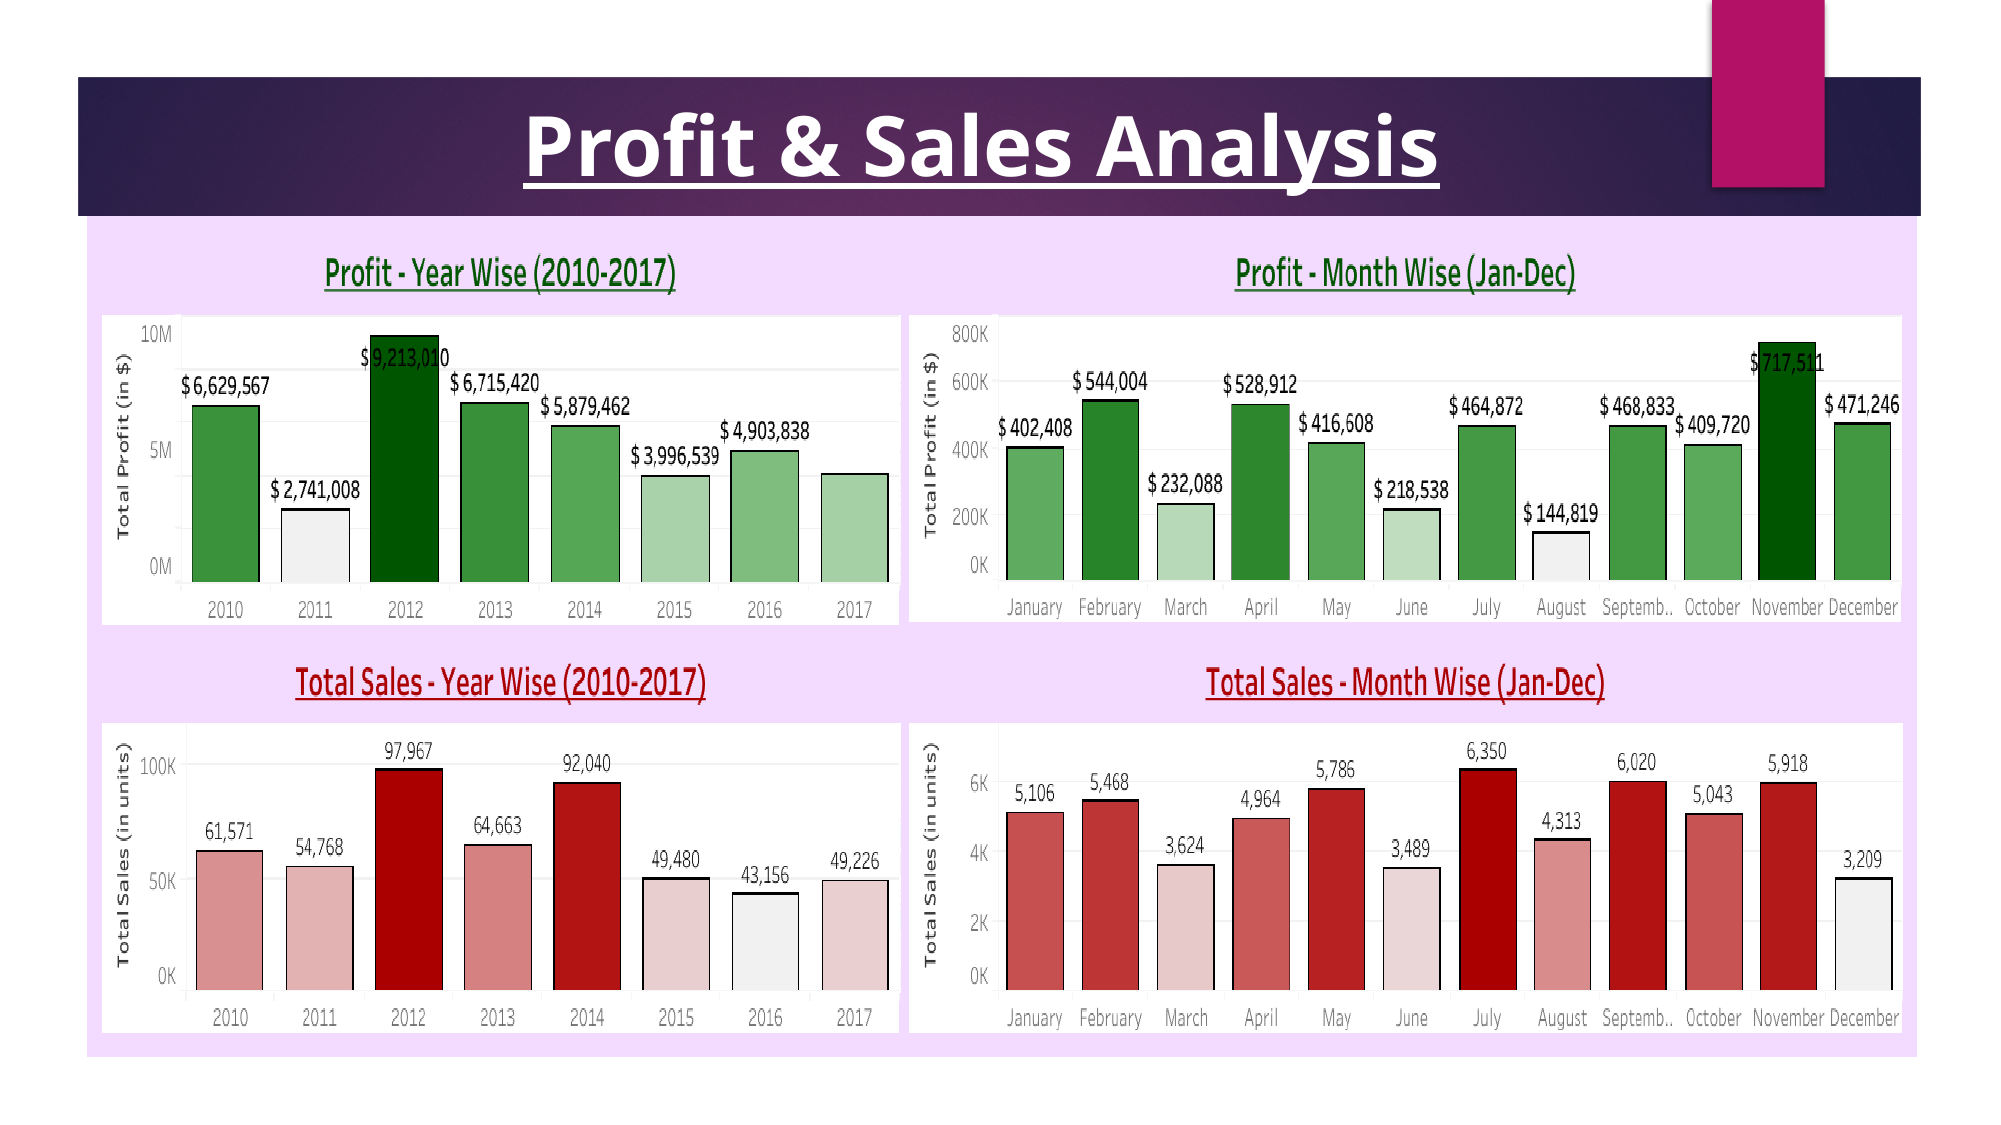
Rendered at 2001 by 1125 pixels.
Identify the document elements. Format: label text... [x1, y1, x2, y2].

picture [76, 216, 1925, 1072]
text_box Profit & Sales Analysis [509, 93, 1454, 194]
